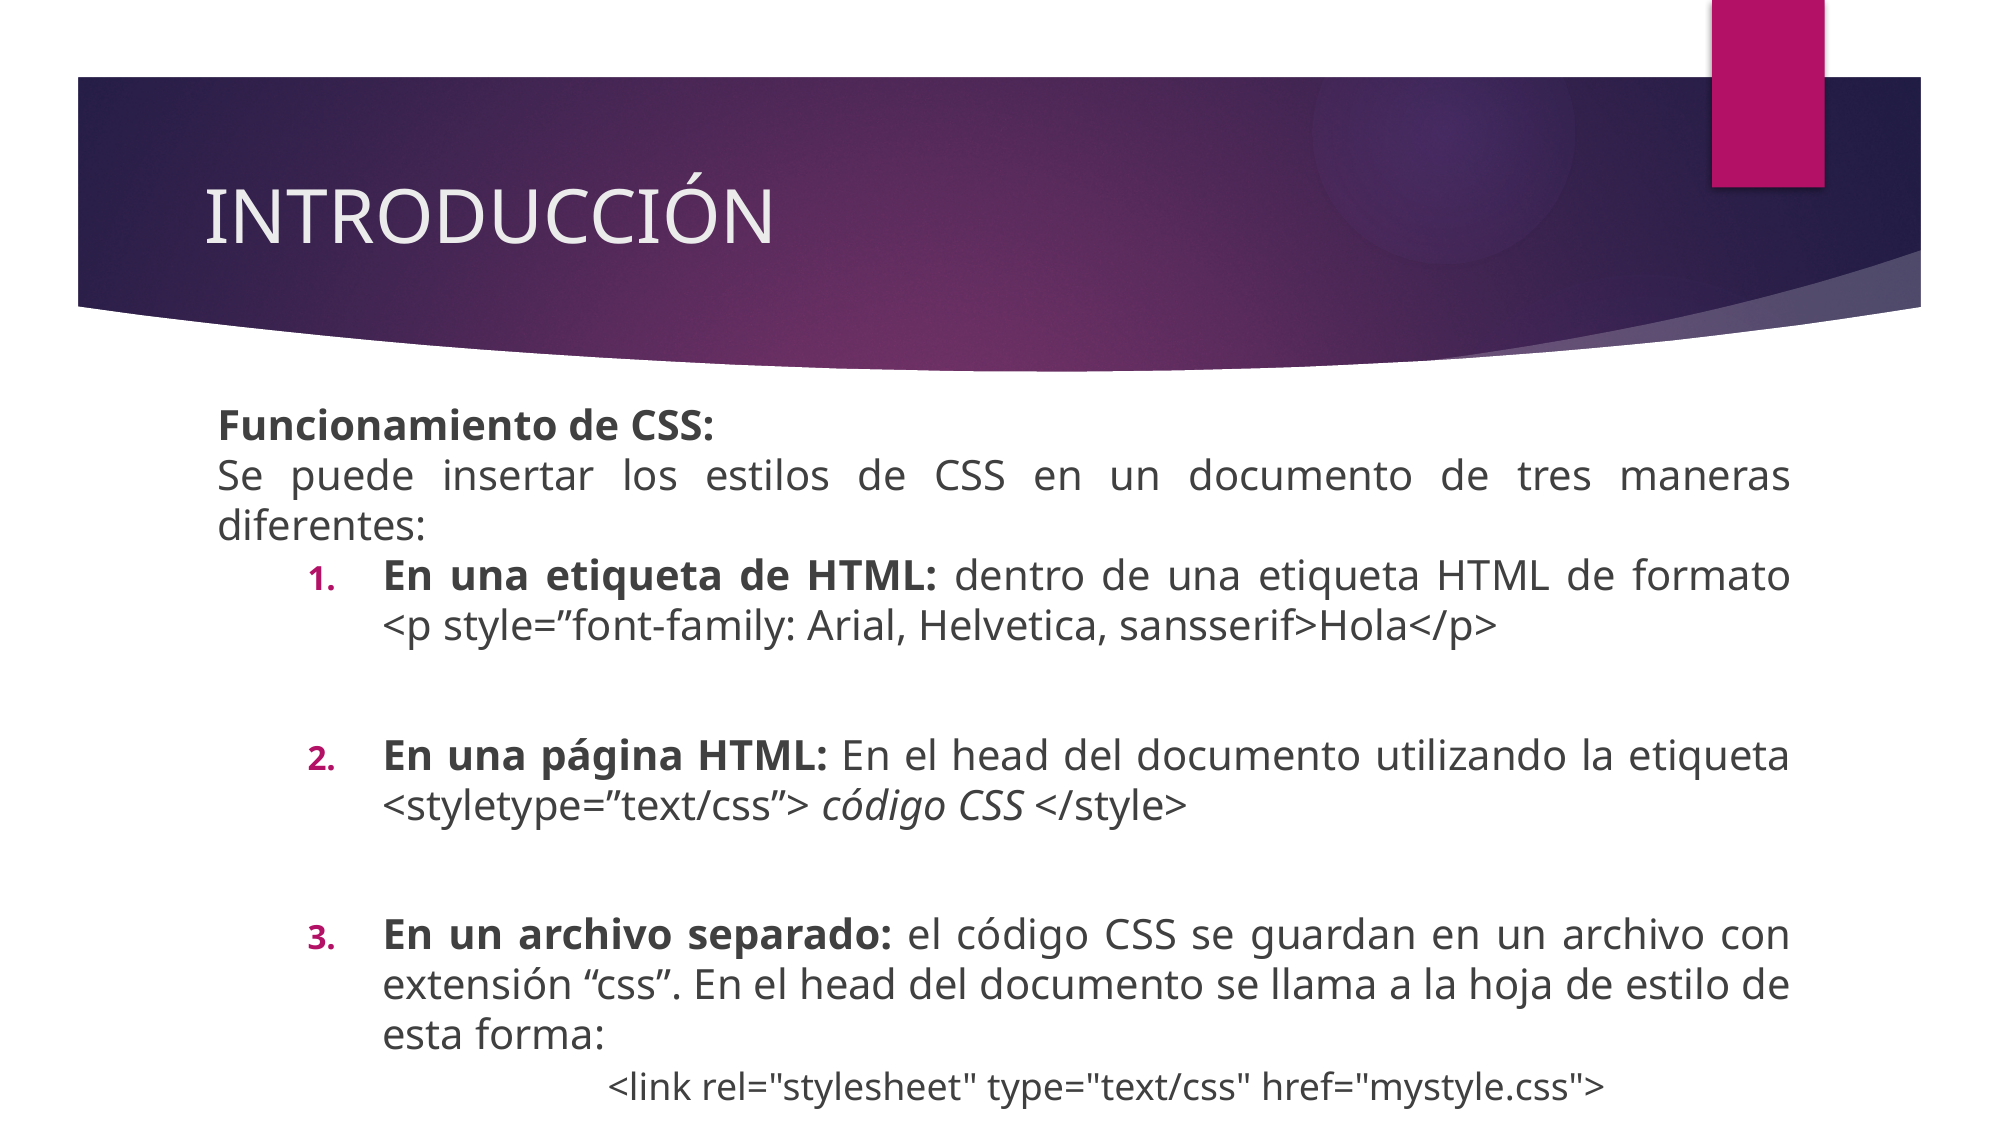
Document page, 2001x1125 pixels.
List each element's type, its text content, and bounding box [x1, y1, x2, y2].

title INTRODUCCIÓN [189, 134, 1627, 294]
list Funcionamiento de CSS: Se puede insertar los estilos de CSS en un documento de tres maneras diferentes: En una etiqueta de HTML: dentro de una etiqueta HTML de formato <p style=”font-family: Arial, Helvetica, sansserif>Hola</p> En una página HTML: En el head del documento utilizando la etiqueta <styletype=”text/css”> código CSS </style> En un archivo separado: el código CSS se guardan en un archivo con extensión “css”. En el head del documento se llama a la hoja de estilo de esta forma: <link rel="stylesheet" type="text/css" href="mystyle.css"> [189, 391, 1807, 1083]
